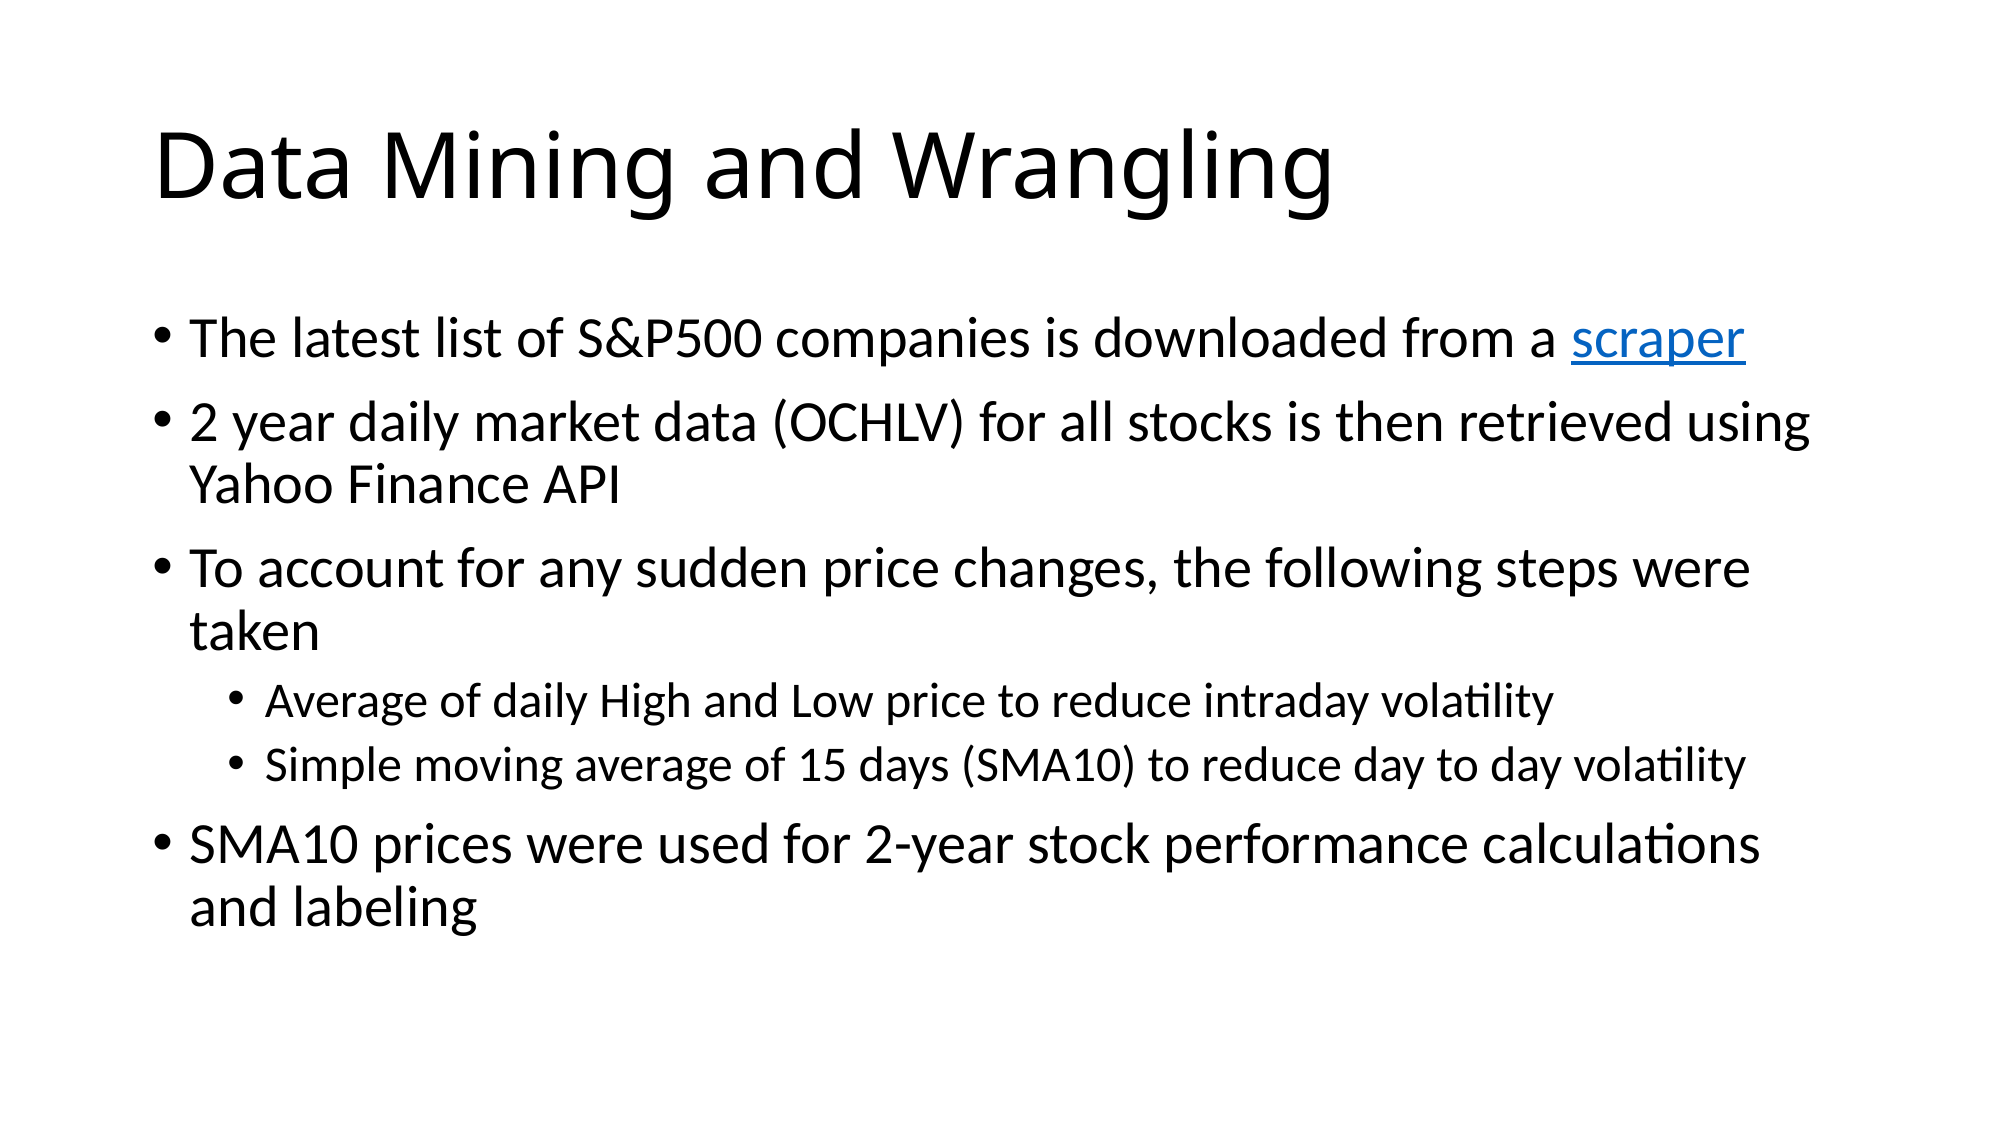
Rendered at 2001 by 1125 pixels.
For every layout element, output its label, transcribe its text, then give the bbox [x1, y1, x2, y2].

list The latest list of S&P500 companies is downloaded from a scraper 2 year daily market data (OCHLV) for all stocks is then retrieved using Yahoo Finance API To account for any sudden price changes, the following steps were taken Average of daily High and Low price to reduce intraday volatility Simple moving average of 15 days (SMA10) to reduce day to day volatility SMA10 prices were used for 2-year stock performance calculations and labeling [137, 299, 1863, 1014]
title Data Mining and Wrangling [137, 59, 1863, 278]
